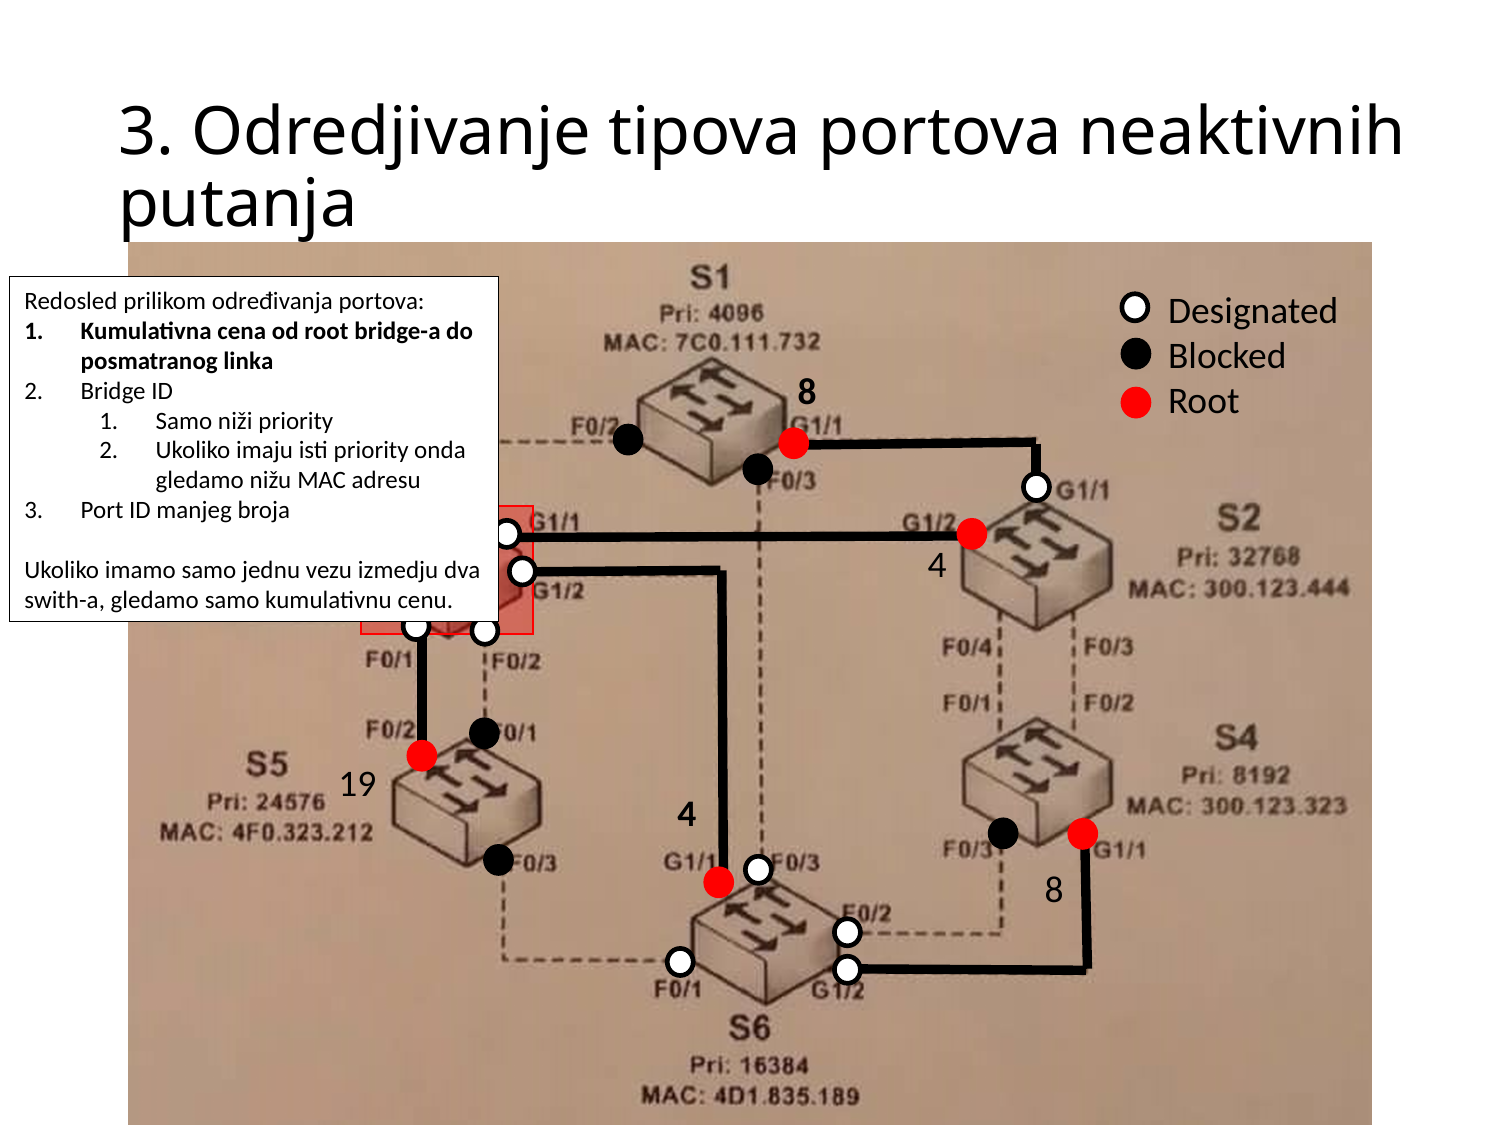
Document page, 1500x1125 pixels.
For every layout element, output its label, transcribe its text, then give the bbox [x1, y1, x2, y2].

picture [128, 242, 1372, 1125]
text_box Redosled prilikom određivanja portova: Kumulativna cena od root bridge-a do posmatranog linka Bridge ID Samo niži priority Ukoliko imaju isti priority onda gledamo nižu MAC adresu Port ID manjeg broja Ukoliko imamo samo jednu vezu izmedju dva swith-a, gledamo samo kumulativnu cenu. [9, 276, 128, 622]
title 3. Odredjivanje tipova portova neaktivnih putanja [103, 59, 1468, 278]
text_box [782, 442, 1036, 446]
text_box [1084, 820, 1088, 969]
